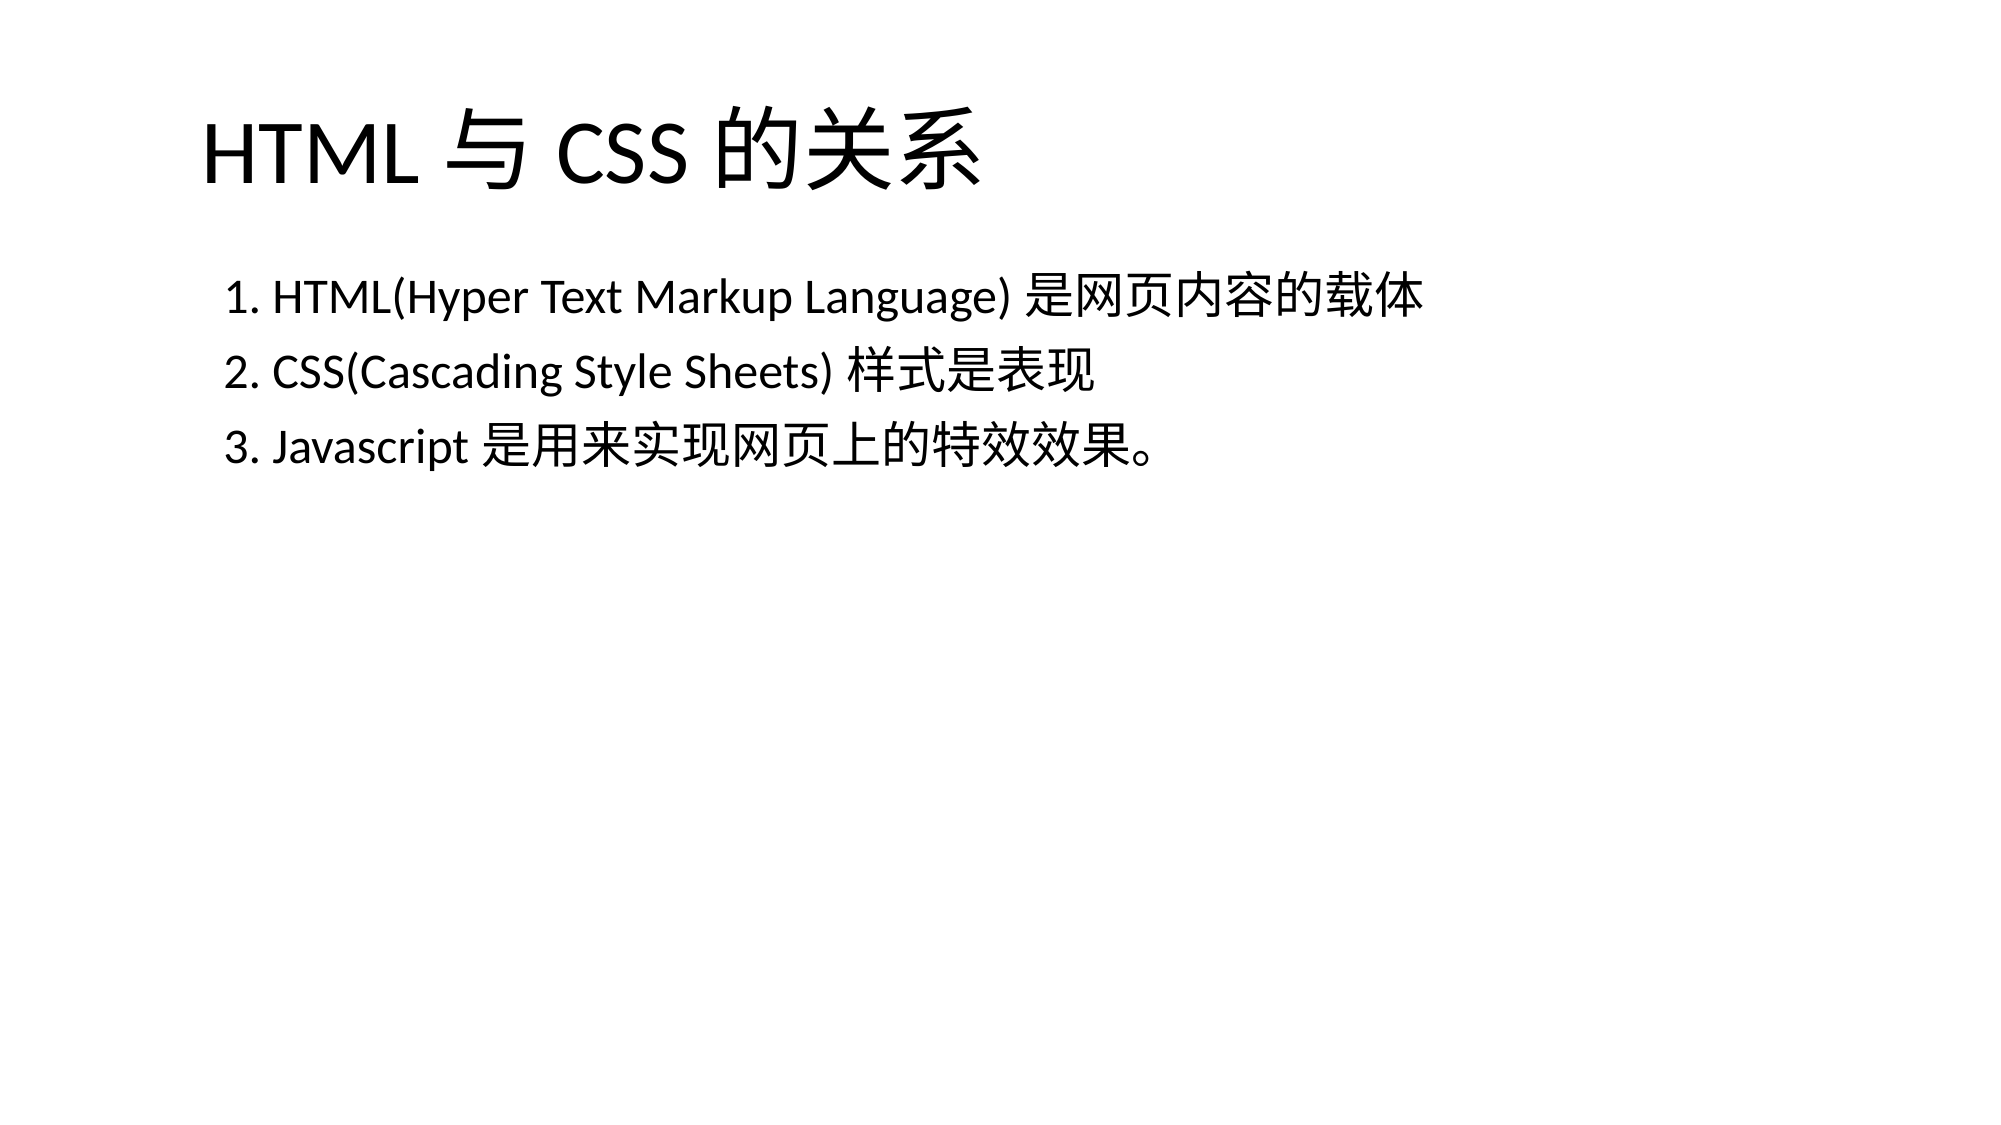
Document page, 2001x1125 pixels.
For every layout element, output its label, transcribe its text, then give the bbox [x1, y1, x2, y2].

title HTML与CSS的关系 [186, 86, 1687, 211]
subtitle 1. HTML(Hyper Text Markup Language)是网页内容的载体 2. CSS(Cascading Style Sheets)样式是表现 3. Javascript是用来实现网页上的特效效果。 [208, 262, 1709, 861]
